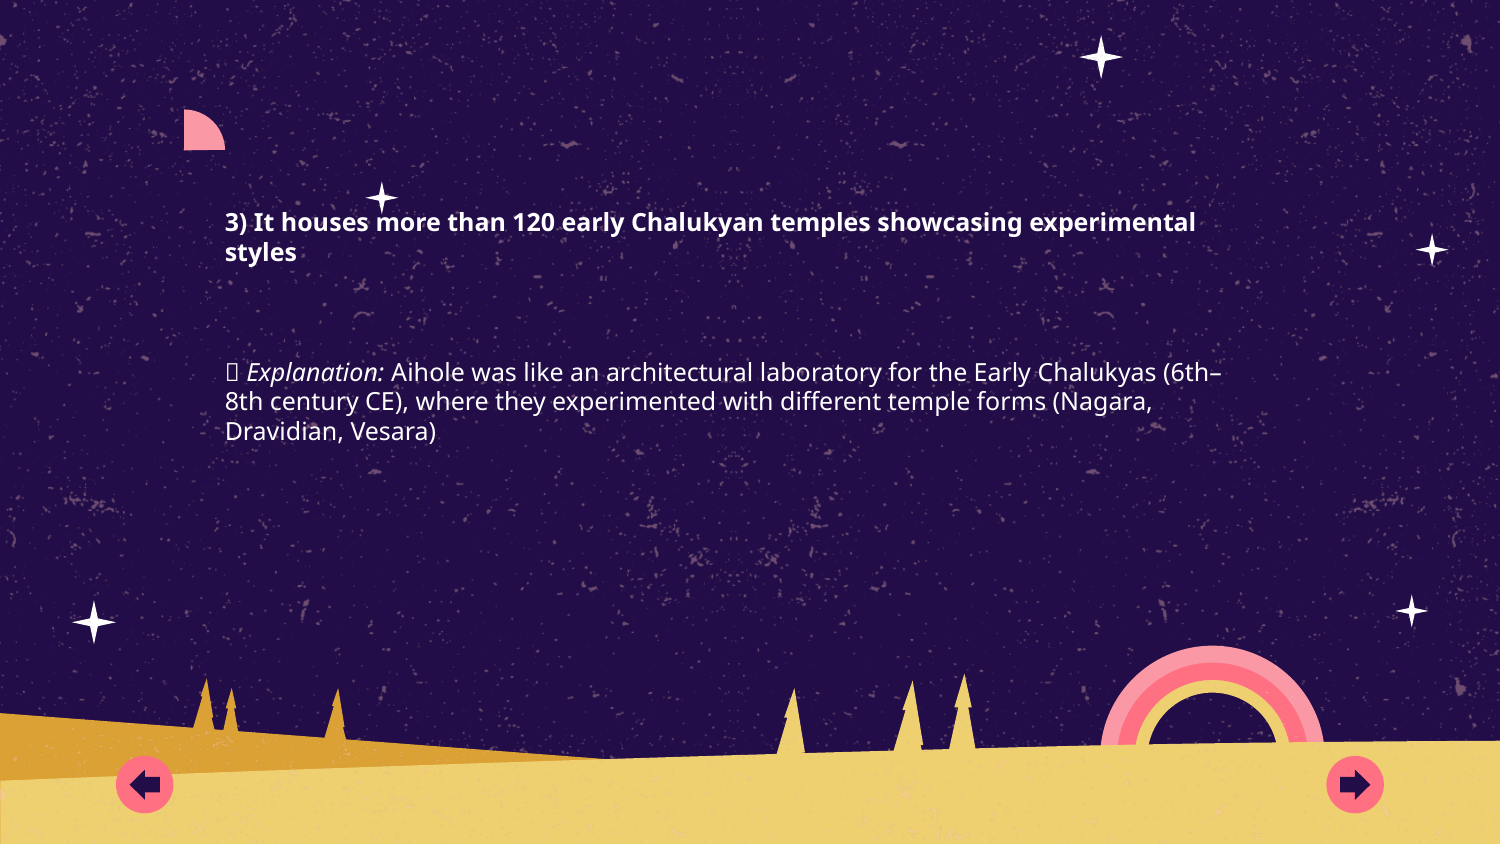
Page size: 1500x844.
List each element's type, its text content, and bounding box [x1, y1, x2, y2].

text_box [1326, 755, 1385, 814]
text_box [184, 109, 226, 151]
text_box 3) It houses more than 120 early Chalukyan temples showcasing experimental styles 📝 Explanation: Aihole was like an architectural laboratory for the Early Chalukyas (6th–8th century CE), where they experimented with different temple forms (Nagara, Dravidian, Vesara) [209, 191, 1271, 461]
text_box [115, 755, 174, 814]
